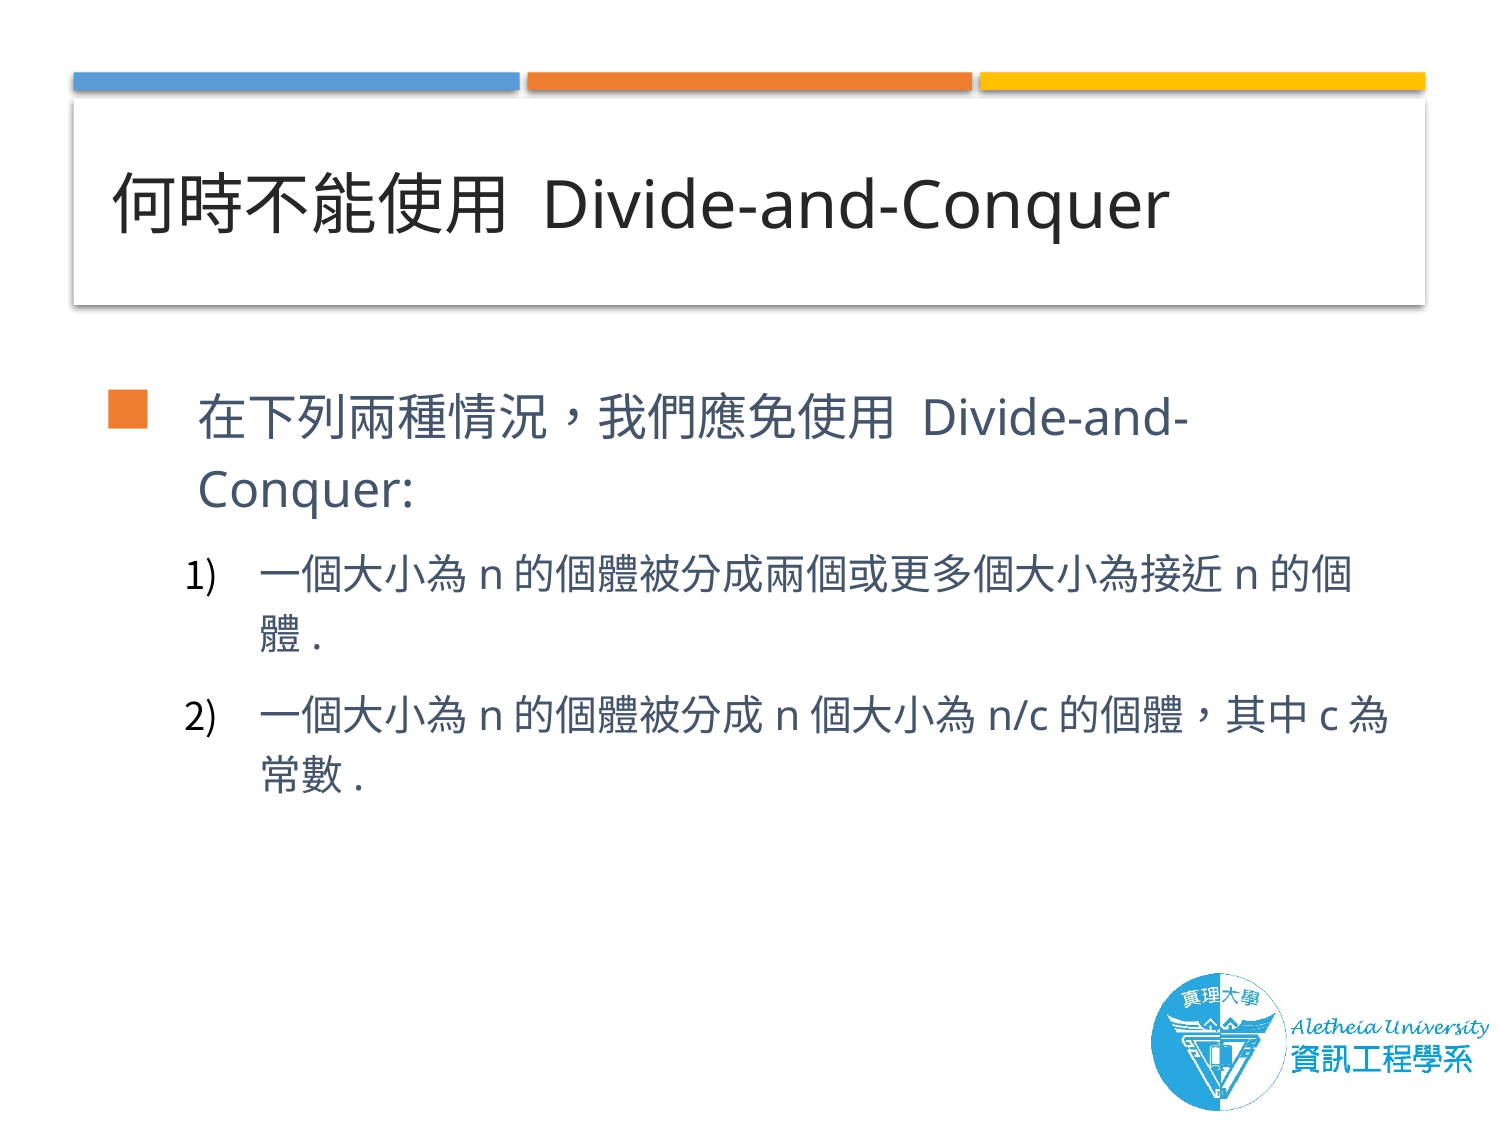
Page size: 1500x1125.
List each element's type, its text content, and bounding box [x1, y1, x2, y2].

picture [1151, 973, 1489, 1111]
list 在下列兩種情況，我們應免使用 Divide-and-Conquer: 一個大小為n的個體被分成兩個或更多個大小為接近n的個體. 一個大小為n的個體被分成n個大小為n/c的個體，其中c為常數. [95, 365, 1406, 962]
title 何時不能使用 Divide-and-Conquer [95, 112, 1406, 291]
